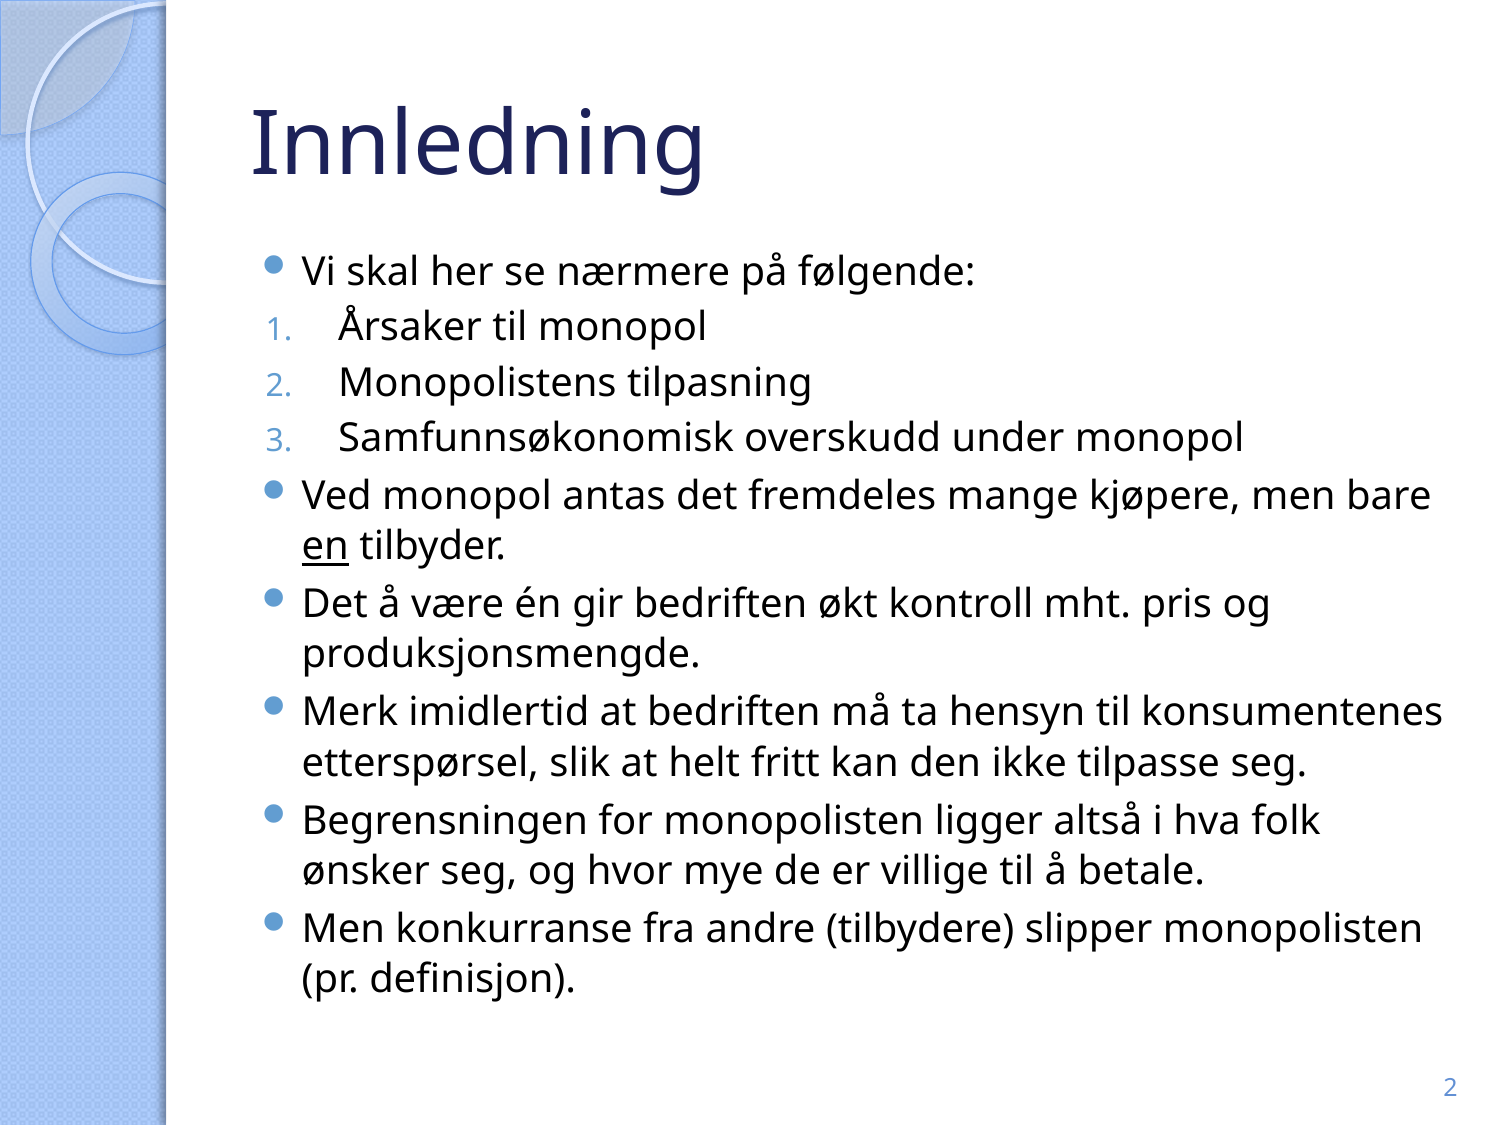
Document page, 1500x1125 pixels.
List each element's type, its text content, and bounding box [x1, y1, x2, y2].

list Vi skal her se nærmere på følgende: Årsaker til monopol Monopolistens tilpasning Samfunnsøkonomisk overskudd under monopol Ved monopol antas det fremdeles mange kjøpere, men bare en tilbyder. Det å være én gir bedriften økt kontroll mht. pris og produksjonsmengde. Merk imidlertid at bedriften må ta hensyn til konsumentenes etterspørsel, slik at helt fritt kan den ikke tilpasse seg. Begrensningen for monopolisten ligger altså i hva folk ønsker seg, og hvor mye de er villige til å betale. Men konkurranse fra andre (tilbydere) slipper monopolisten (pr. definisjon). [235, 237, 1466, 1025]
slide_number 2 [1413, 1034, 1488, 1113]
title Innledning [235, 45, 1466, 233]
